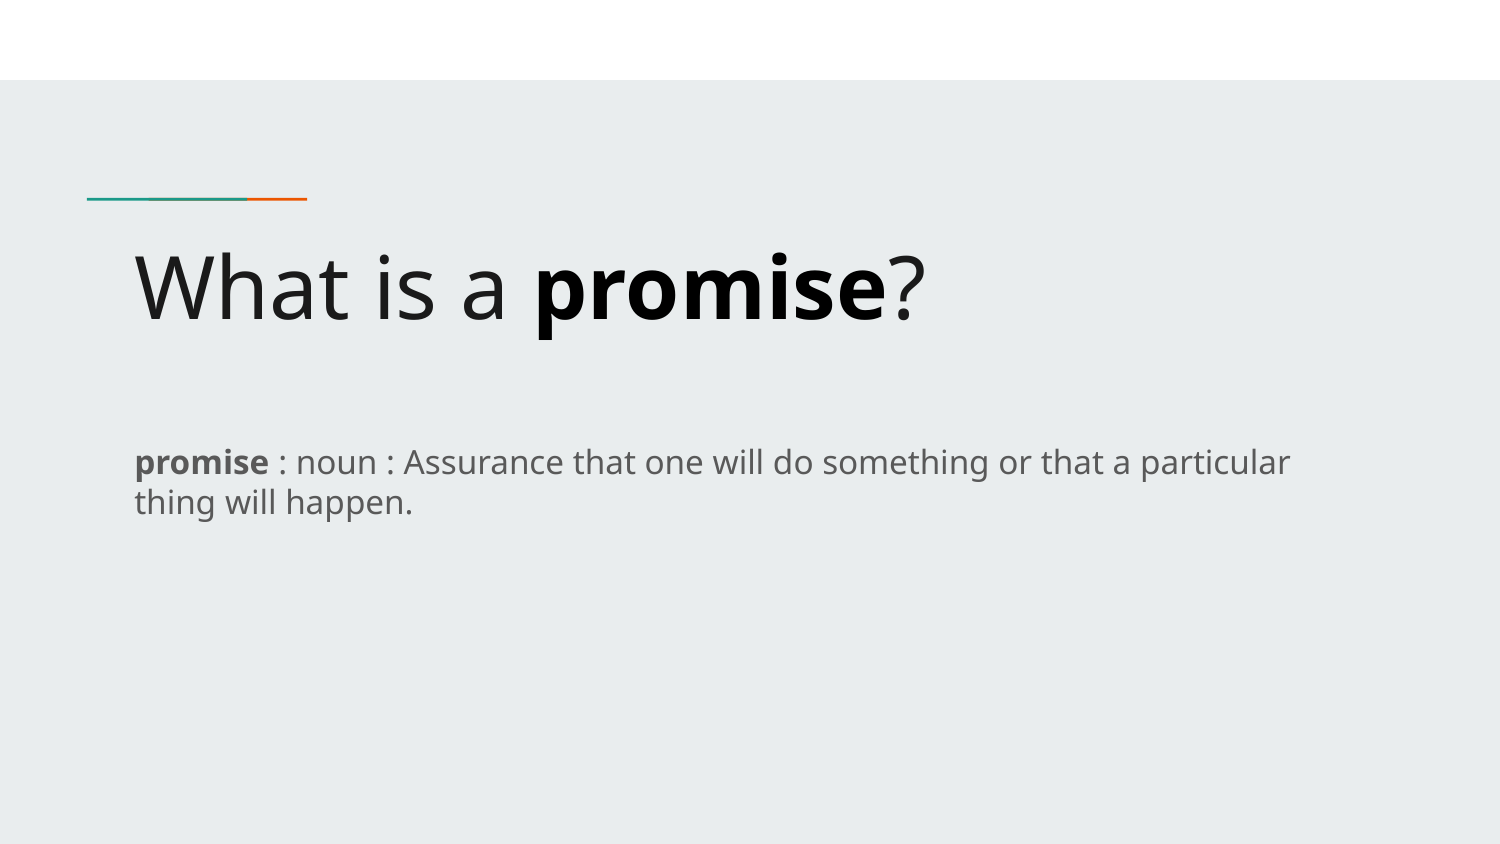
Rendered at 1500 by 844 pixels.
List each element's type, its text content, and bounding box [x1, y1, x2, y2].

title What is a promise? [119, 216, 1381, 426]
subtitle promise : noun : Assurance that one will do something or that a particular thing will happen. [119, 426, 1381, 554]
